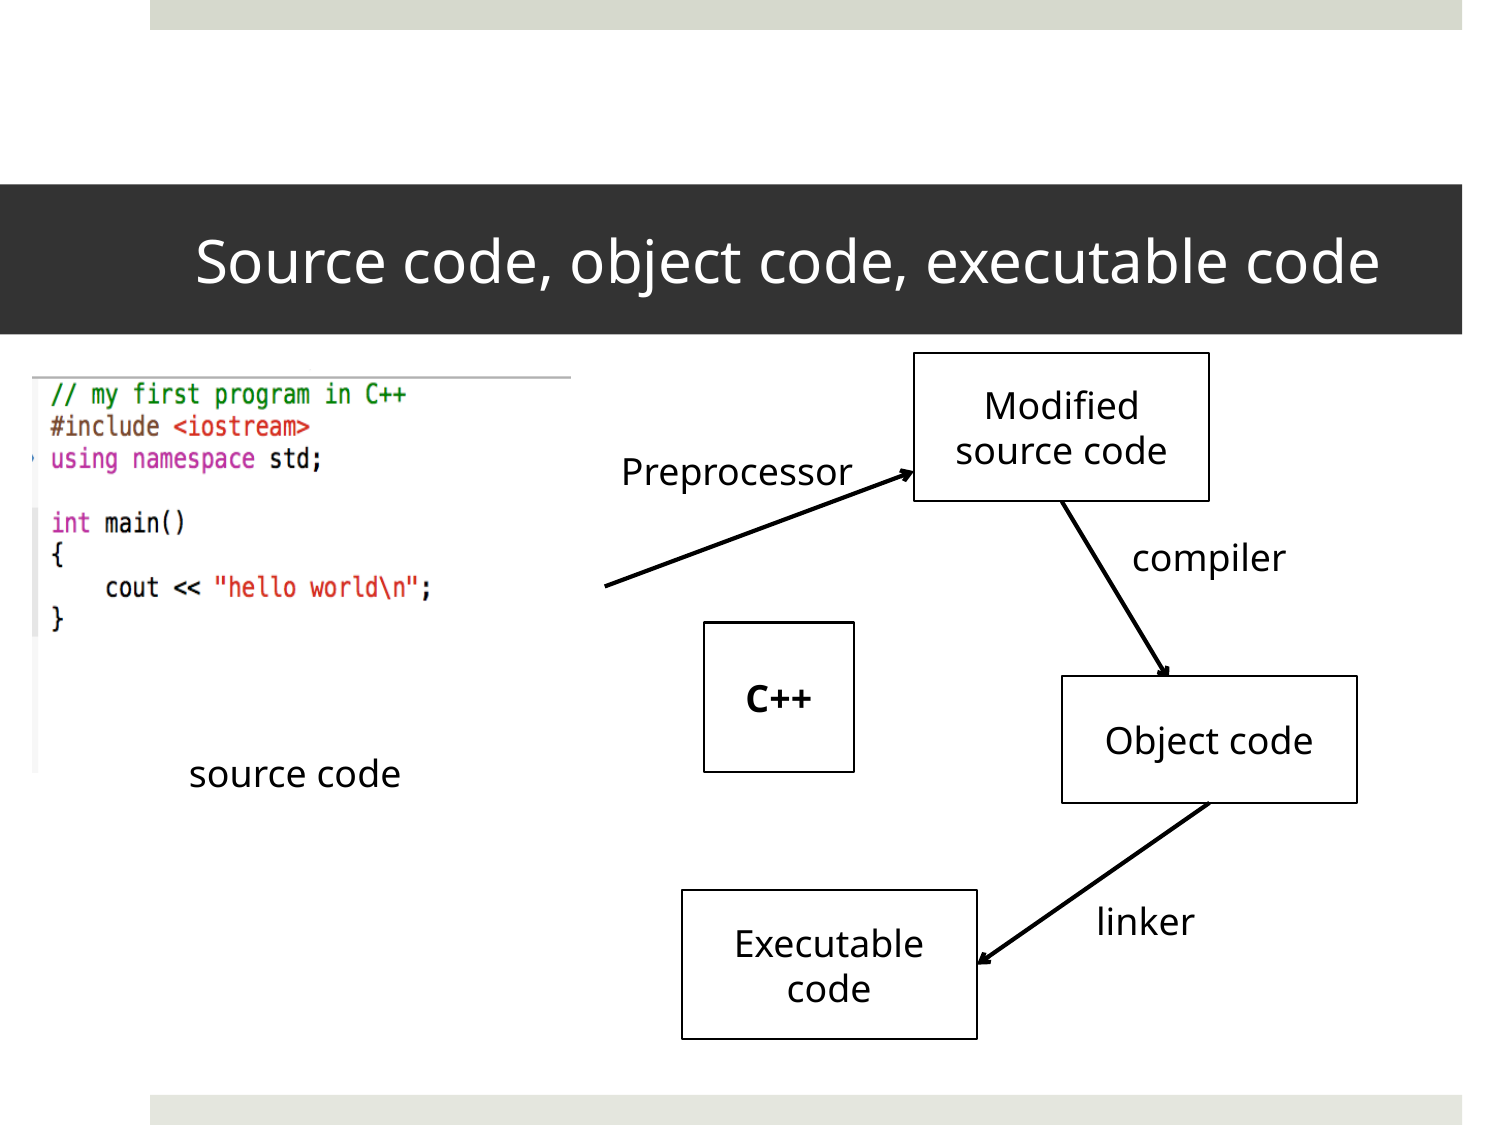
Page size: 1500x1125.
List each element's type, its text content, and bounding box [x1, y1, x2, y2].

text_box Modified source code [913, 352, 1210, 502]
text_box Preprocessor [606, 440, 869, 470]
text_box C++ [703, 621, 855, 773]
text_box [31, 368, 571, 804]
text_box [1061, 500, 1170, 681]
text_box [976, 802, 1210, 966]
text_box Executable code [681, 889, 978, 1040]
text_box Object code [1061, 675, 1358, 804]
text_box compiler [1170, 526, 1302, 587]
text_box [604, 470, 915, 587]
title Source code, object code, executable code [0, 184, 1463, 335]
